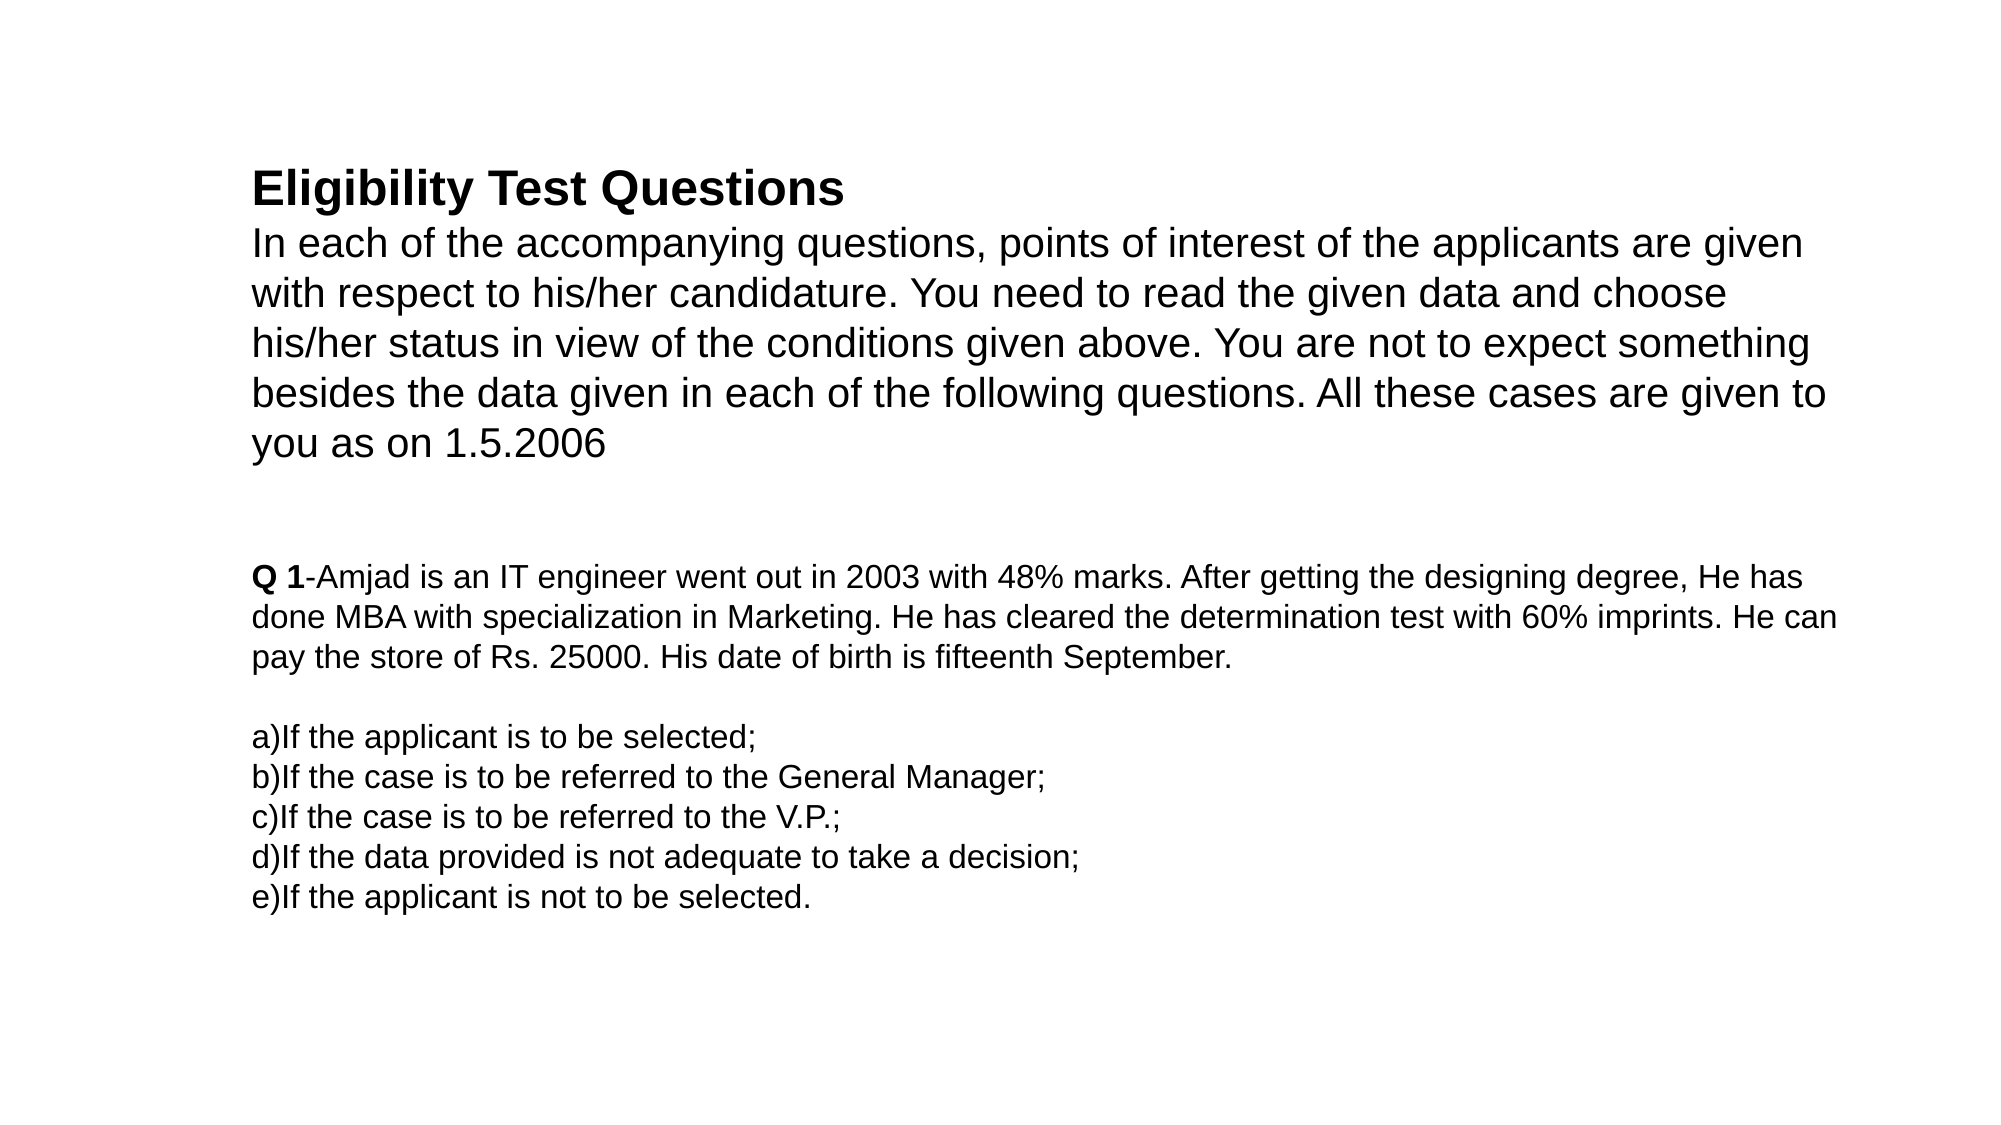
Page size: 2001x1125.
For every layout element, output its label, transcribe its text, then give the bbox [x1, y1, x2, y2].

text_box Eligibility Test Questions In each of the accompanying questions, points of interest of the applicants are given with respect to his/her candidature. You need to read the given data and choose his/her status in view of the conditions given above. You are not to expect something besides the data given in each of the following questions. All these cases are given to you as on 1.5.2006 Q 1-Amjad is an IT engineer went out in 2003 with 48% marks. After getting the designing degree, He has done MBA with specialization in Marketing. He has cleared the determination test with 60% imprints. He can pay the store of Rs. 25000. His date of birth is fifteenth September. a)If the applicant is to be selected; b)If the case is to be referred to the General Manager; c)If the case is to be referred to the V.P.; d)If the data provided is not adequate to take a decision; e)If the applicant is not to be selected. [236, 148, 1875, 1125]
